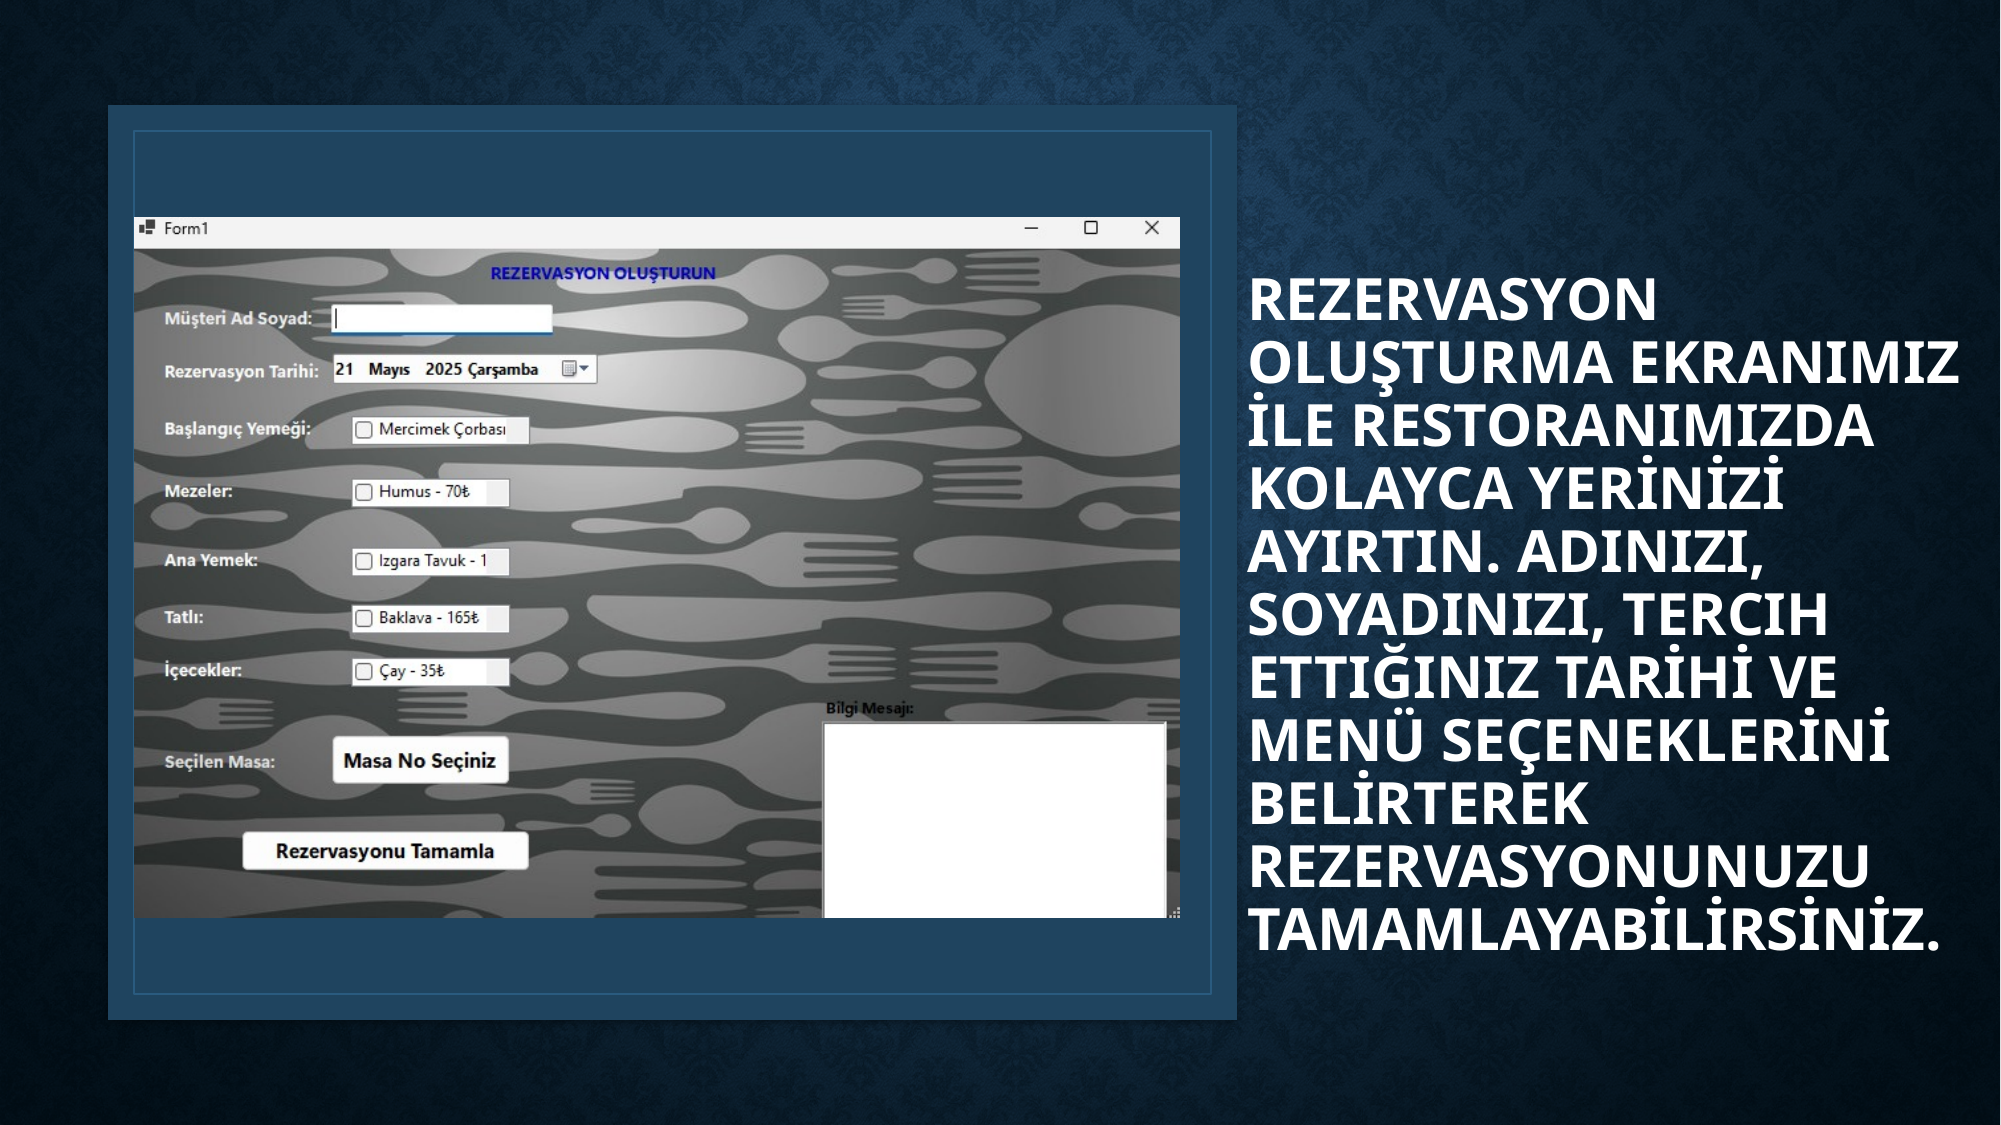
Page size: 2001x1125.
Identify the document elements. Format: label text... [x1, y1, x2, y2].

title Rezervasyon oluşturma ekranımız ile restoranımızda kolayca yerinizi ayırtın. Adınızı, soyadınızı, tercih ettiğiniz tarihi ve menü seçeneklerini belirterek rezervasyonunuzu tamamlayabilirsiniz. [1232, 164, 2000, 971]
text_box [132, 130, 1213, 995]
picture [133, 217, 1181, 918]
text_box [122, 119, 1223, 1006]
